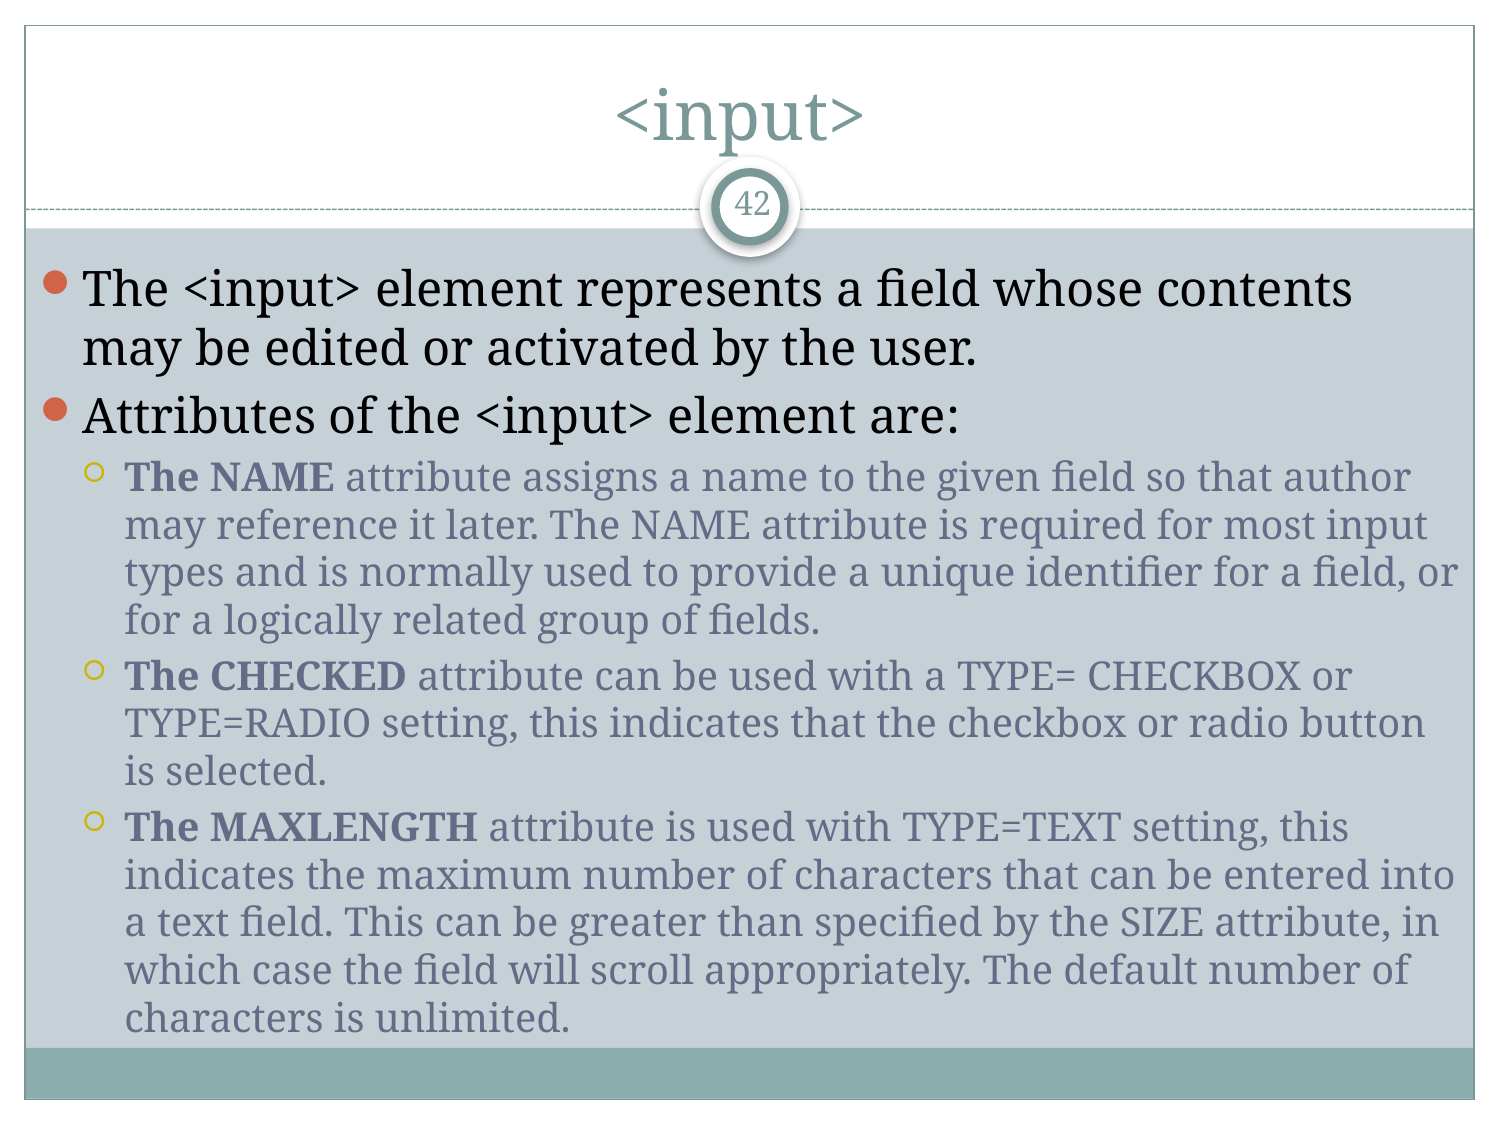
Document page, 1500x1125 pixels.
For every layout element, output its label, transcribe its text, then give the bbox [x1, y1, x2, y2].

slide_number 42 [715, 168, 791, 241]
title <input> [49, 37, 1450, 162]
list The <input> element represents a field whose contents may be edited or activated by the user. Attributes of the <input> element are: The NAME attribute assigns a name to the given field so that author may reference it later. The NAME attribute is required for most input types and is normally used to provide a unique identifier for a field, or for a logically related group of fields. The CHECKED attribute can be used with a TYPE= CHECKBOX or TYPE=RADIO setting, this indicates that the checkbox or radio button is selected. The MAXLENGTH attribute is used with TYPE=TEXT setting, this indicates the maximum number of characters that can be entered into a text field. This can be greater than specified by the SIZE attribute, in which case the field will scroll appropriately. The default number of characters is unlimited. [24, 250, 1476, 1050]
